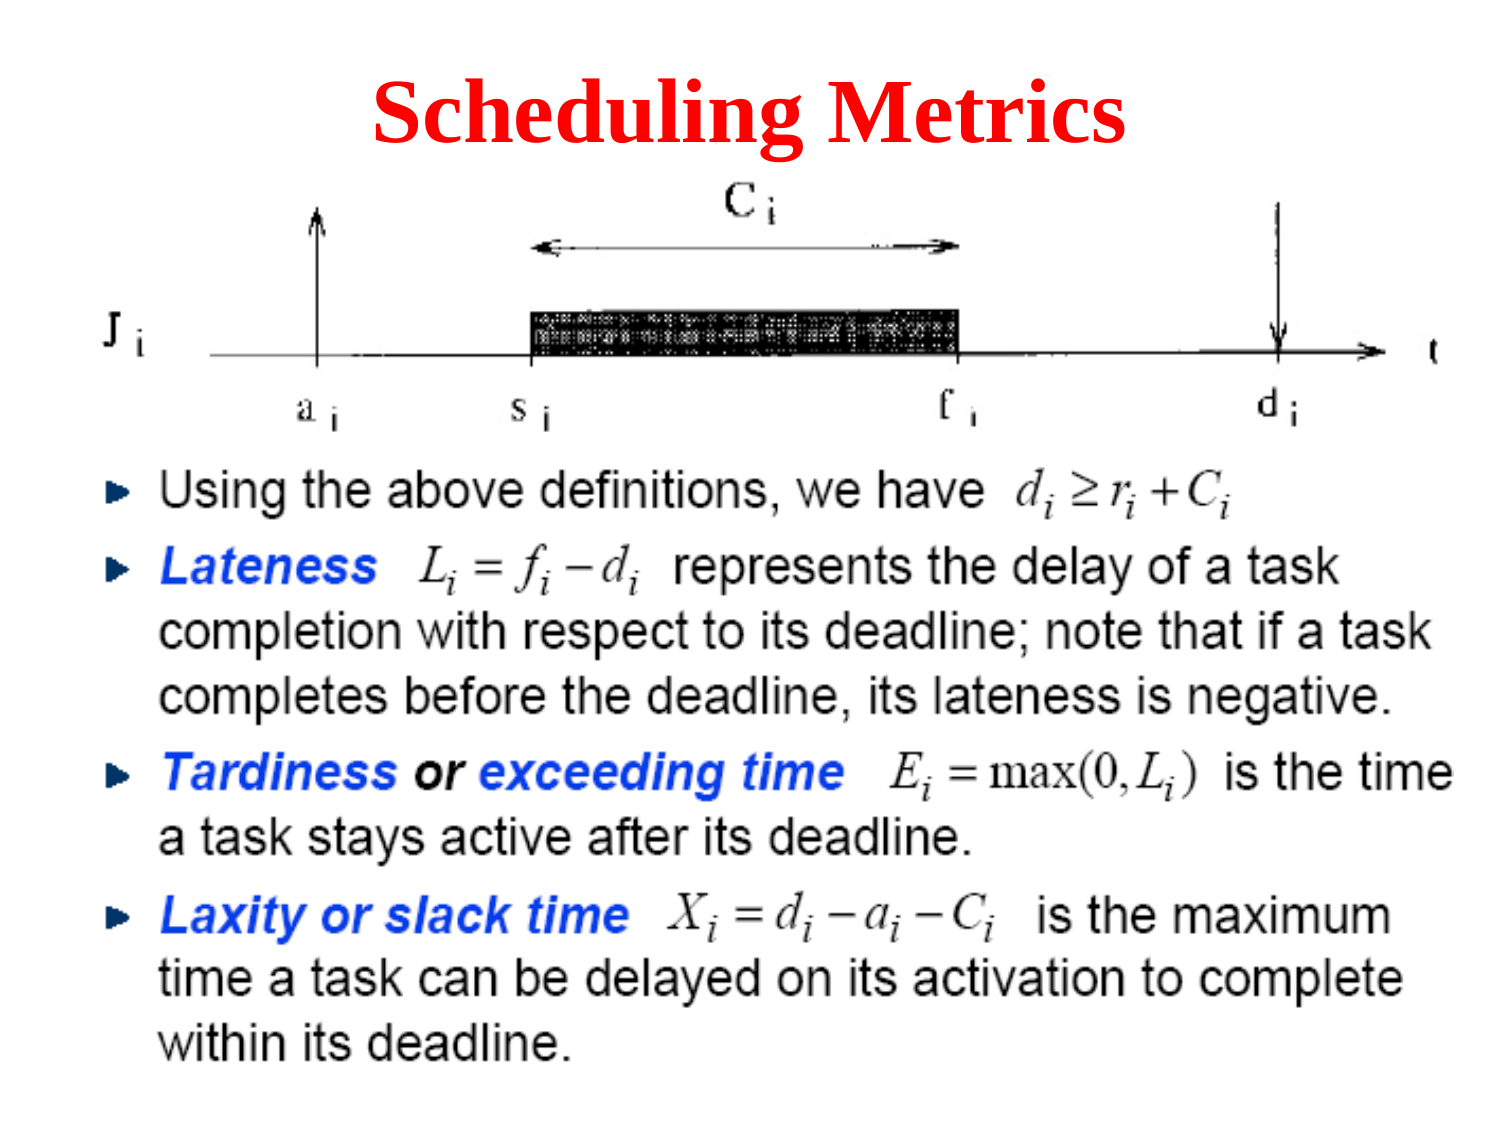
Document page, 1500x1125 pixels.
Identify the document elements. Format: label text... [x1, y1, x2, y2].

picture [80, 457, 1454, 1076]
picture [80, 177, 1443, 435]
title Scheduling Metrics [46, 23, 1454, 188]
